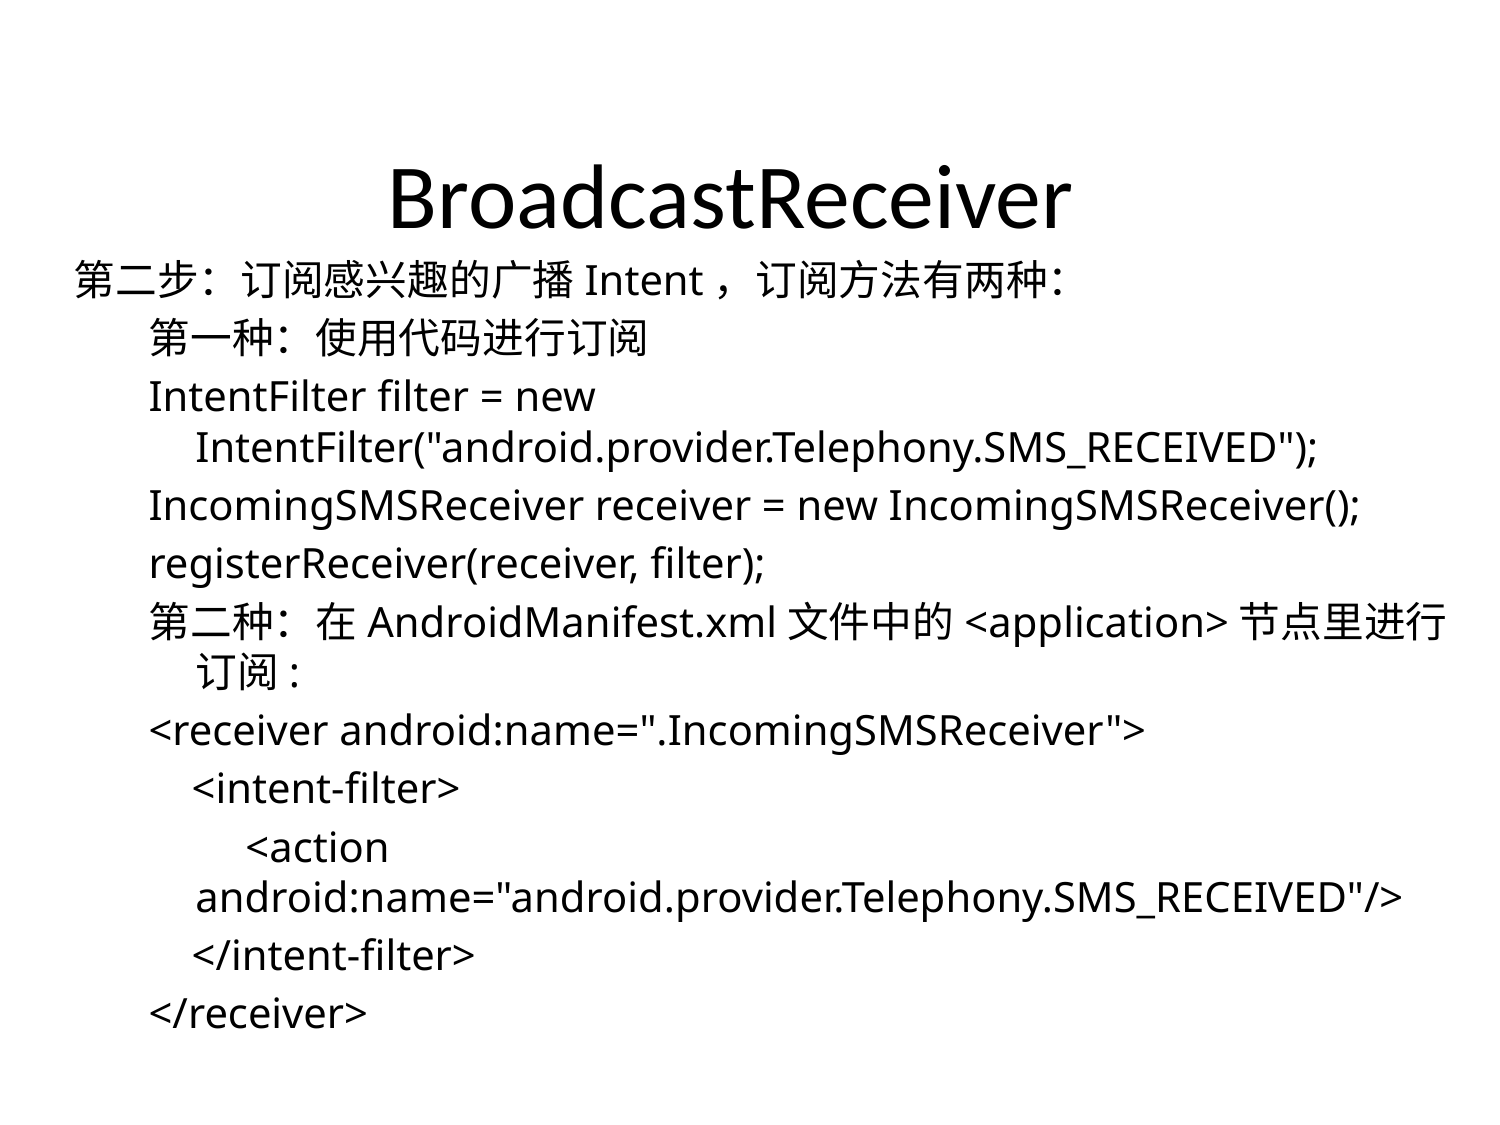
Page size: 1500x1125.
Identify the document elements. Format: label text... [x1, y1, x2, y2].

title BroadcastReceiver [56, 128, 1407, 317]
list 第二步：订阅感兴趣的广播Intent，订阅方法有两种： 第一种：使用代码进行订阅 IntentFilter filter = new IntentFilter("android.provider.Telephony.SMS_RECEIVED"); IncomingSMSReceiver receiver = new IncomingSMSReceiver(); registerReceiver(receiver, filter); 第二种：在AndroidManifest.xml文件中的<application>节点里进行订阅: <receiver android:name=".IncomingSMSReceiver"> <intent-filter> <action android:name="android.provider.Telephony.SMS_RECEIVED"/> </intent-filter> </receiver> [58, 246, 1465, 989]
